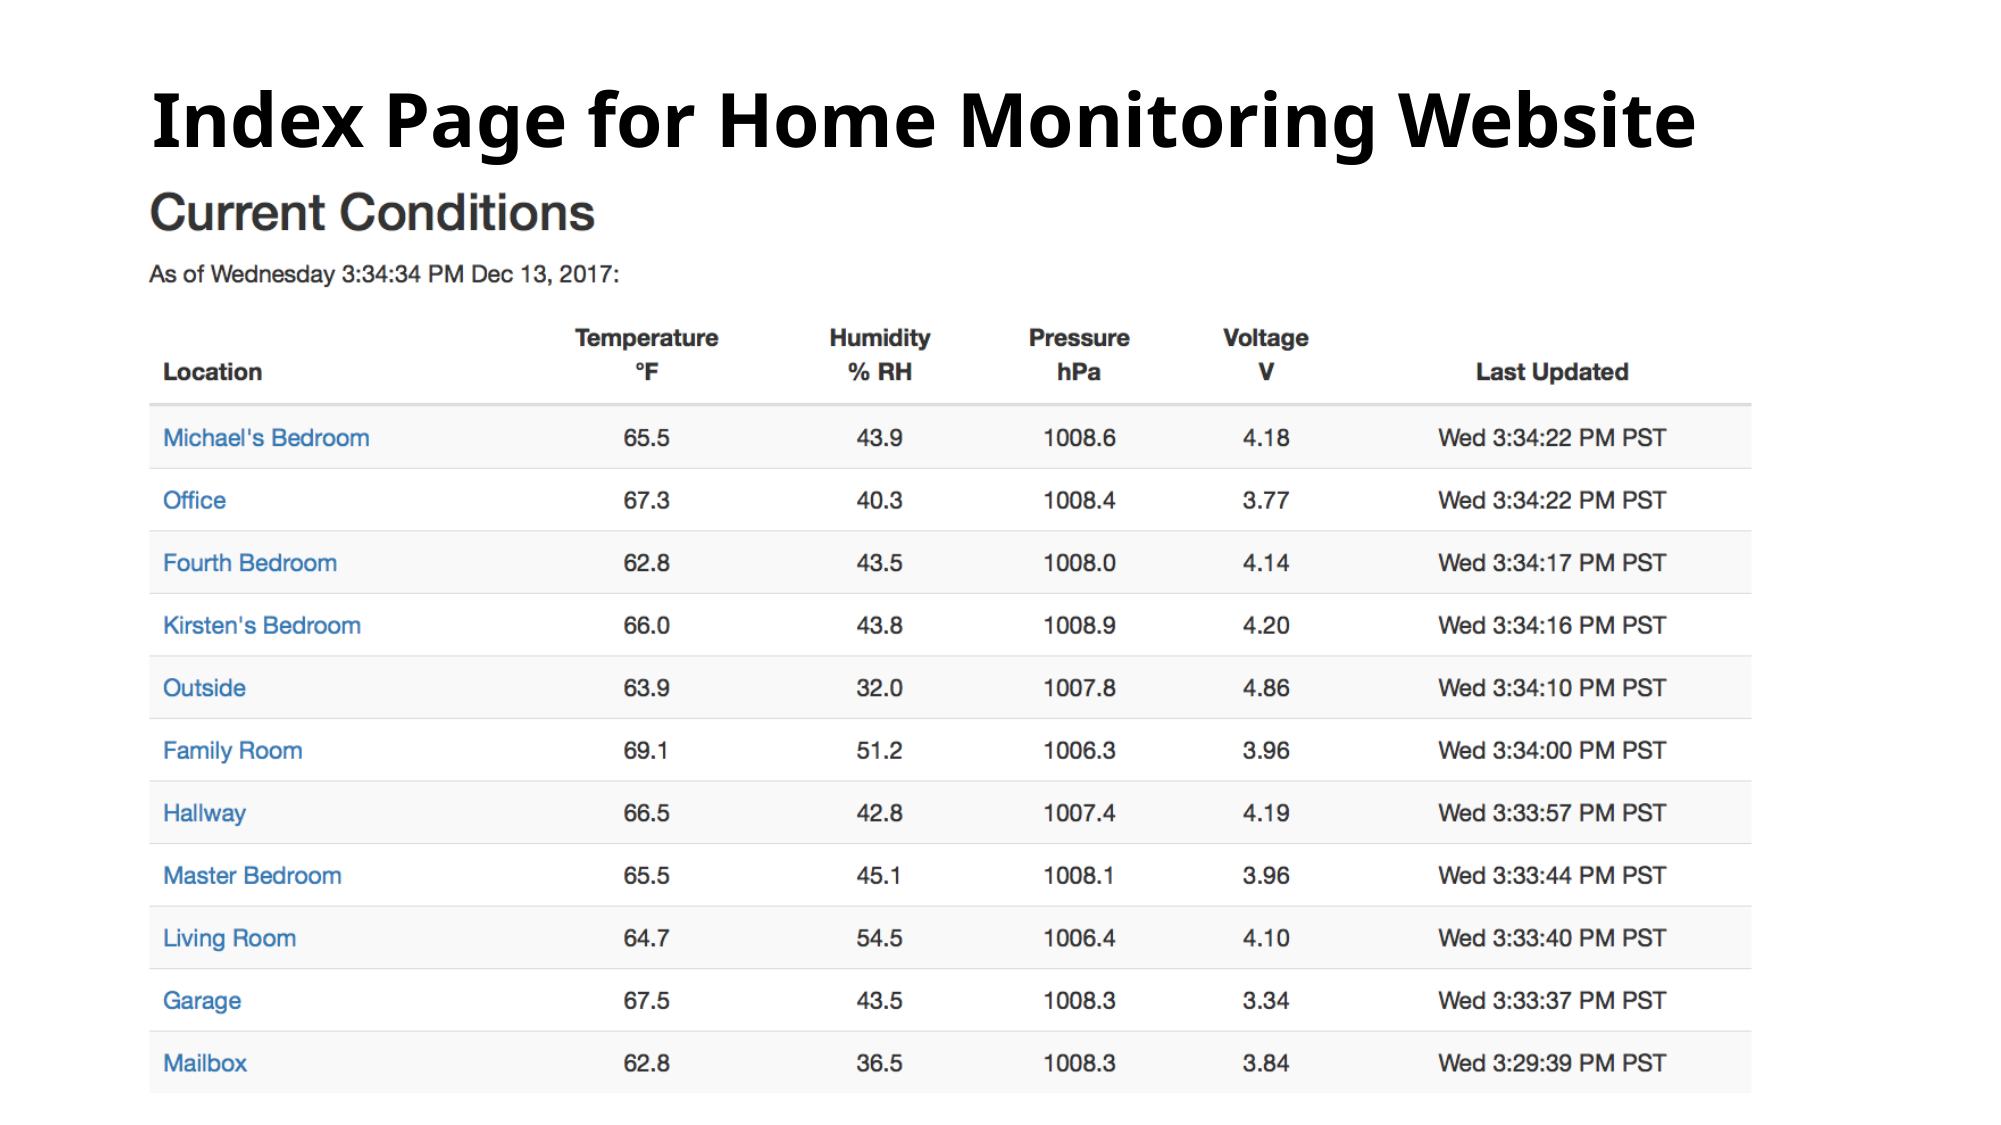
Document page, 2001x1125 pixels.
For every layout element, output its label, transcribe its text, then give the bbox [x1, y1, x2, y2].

title Index Page for Home Monitoring Website [137, 59, 1863, 187]
picture [111, 179, 1822, 1125]
